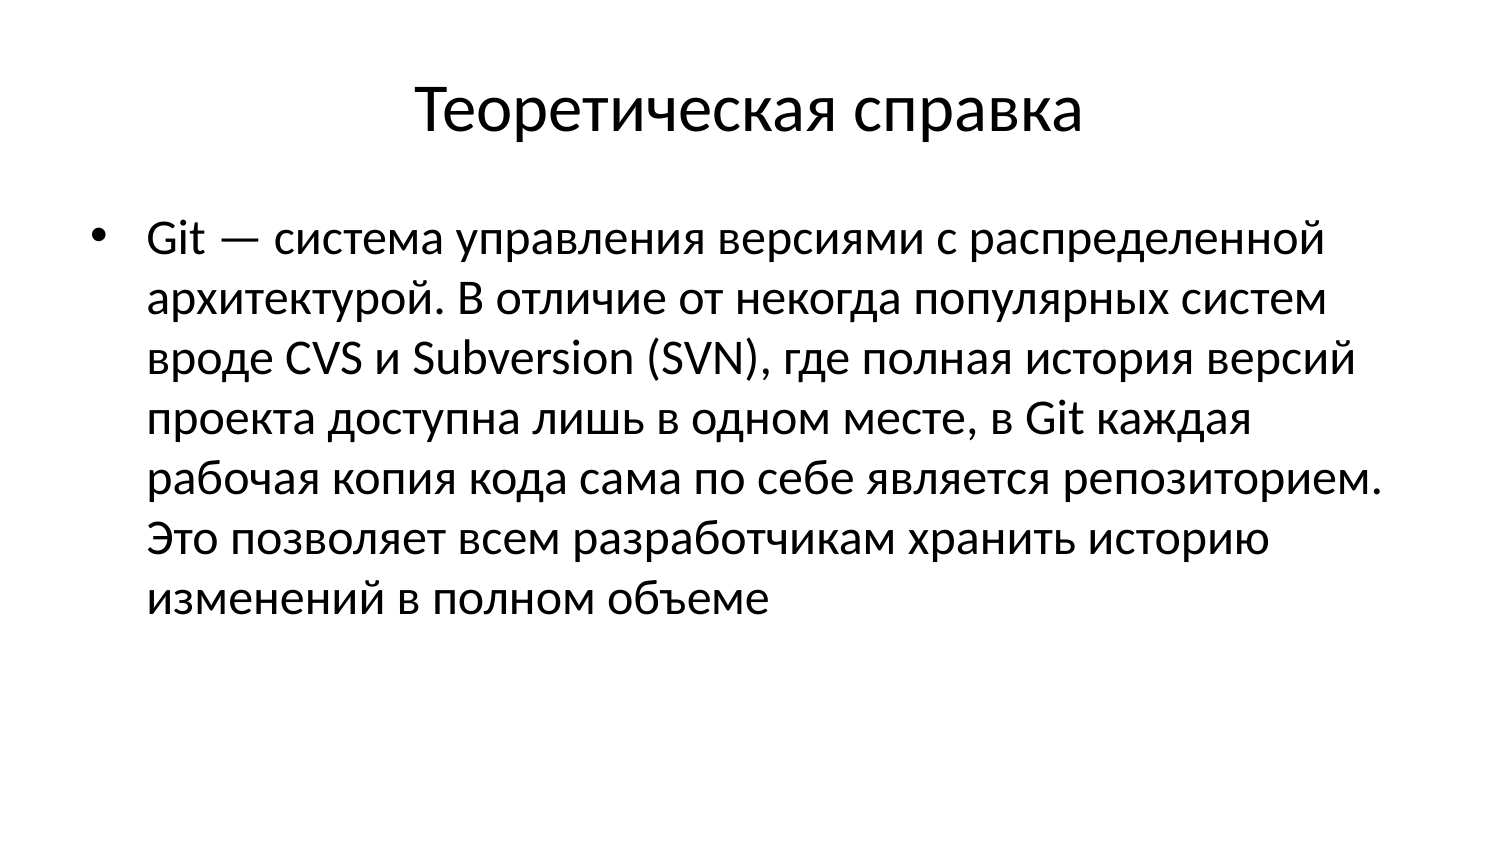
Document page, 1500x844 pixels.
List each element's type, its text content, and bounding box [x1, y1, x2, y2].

list Git — система управления версиями с распределенной архитектурой. В отличие от некогда популярных систем вроде CVS и Subversion (SVN), где полная история версий проекта доступна лишь в одном месте, в Git каждая рабочая копия кода сама по себе является репозиторием. Это позволяет всем разработчикам хранить историю изменений в полном объеме [75, 196, 1425, 754]
title Теоретическая справка [75, 33, 1425, 175]
